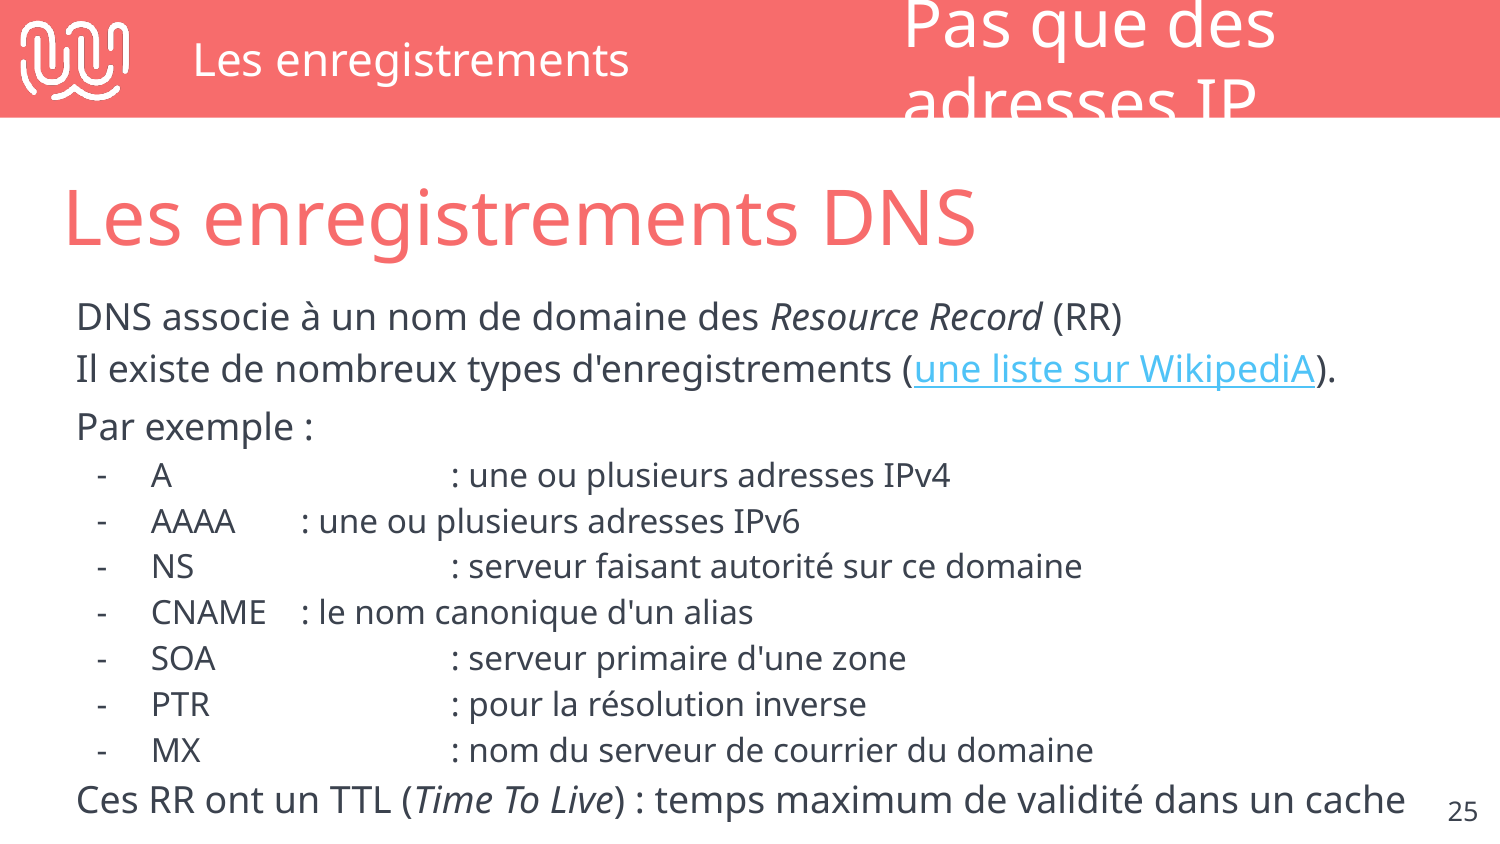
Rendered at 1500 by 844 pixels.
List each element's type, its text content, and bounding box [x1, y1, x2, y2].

title Les enregistrements DNS [62, 168, 1452, 256]
list DNS associe à un nom de domaine des Resource Record (RR) Il existe de nombreux types d'enregistrements (une liste sur WikipediA). Par exemple : A : une ou plusieurs adresses IPv4 AAAA : une ou plusieurs adresses IPv6 NS : serveur faisant autorité sur ce domaine CNAME : le nom canonique d'un alias SOA : serveur primaire d'une zone PTR : pour la résolution inverse MX : nom du serveur de courrier du domaine Ces RR ont un TTL (Time To Live) : temps maximum de validité dans un cache [75, 290, 1439, 816]
picture [20, 20, 134, 101]
subtitle Pas que des adresses IP [902, 31, 1479, 91]
title Les enregistrements [192, 0, 896, 118]
slide_number ‹#› [1403, 779, 1494, 844]
